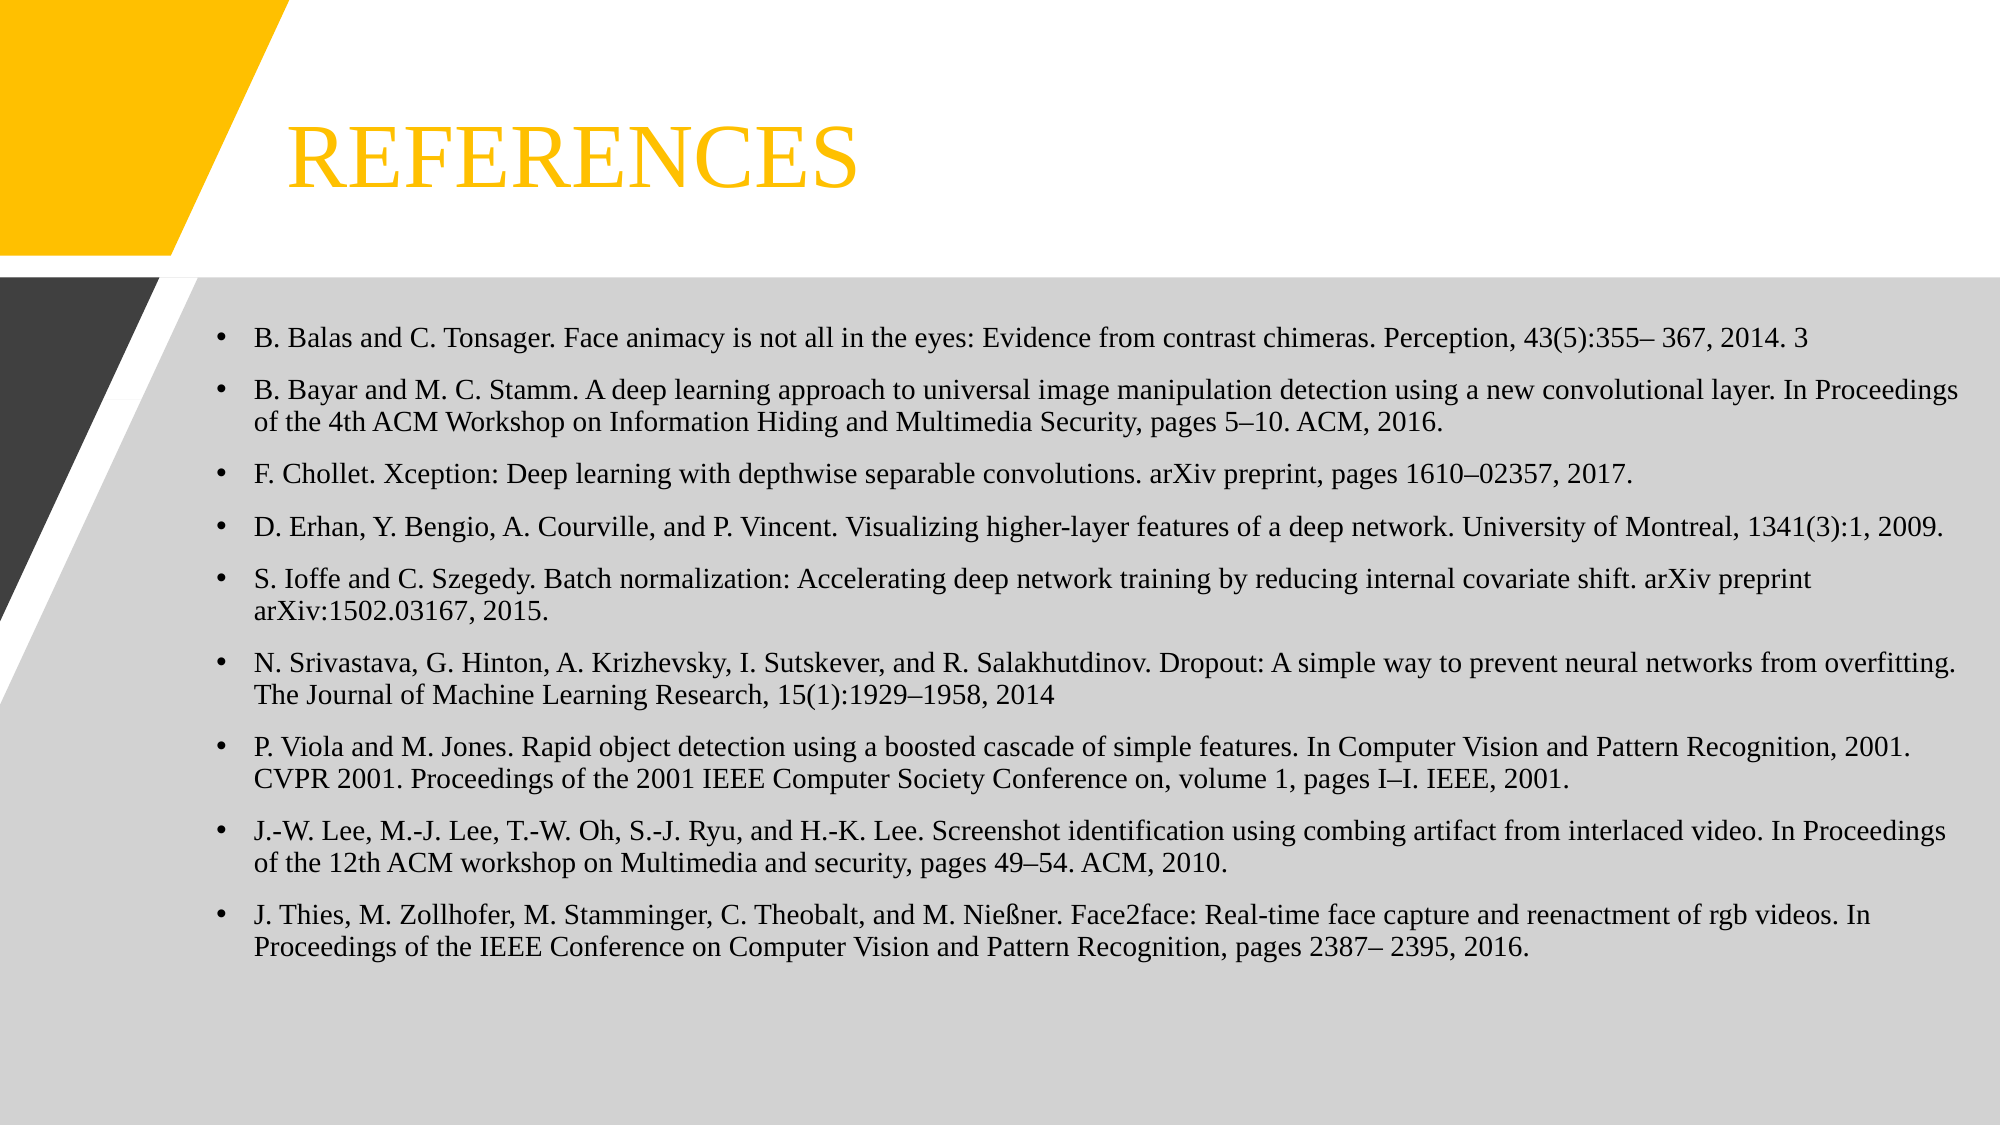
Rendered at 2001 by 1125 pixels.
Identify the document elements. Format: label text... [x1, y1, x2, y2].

text_box [0, 276, 162, 622]
list B. Balas and C. Tonsager. Face animacy is not all in the eyes: Evidence from contrast chimeras. Perception, 43(5):355– 367, 2014. 3 B. Bayar and M. C. Stamm. A deep learning approach to universal image manipulation detection using a new convolutional layer. In Proceedings of the 4th ACM Workshop on Information Hiding and Multimedia Security, pages 5–10. ACM, 2016. F. Chollet. Xception: Deep learning with depthwise separable convolutions. arXiv preprint, pages 1610–02357, 2017. D. Erhan, Y. Bengio, A. Courville, and P. Vincent. Visualizing higher-layer features of a deep network. University of Montreal, 1341(3):1, 2009. S. Ioffe and C. Szegedy. Batch normalization: Accelerating deep network training by reducing internal covariate shift. arXiv preprint arXiv:1502.03167, 2015. N. Srivastava, G. Hinton, A. Krizhevsky, I. Sutskever, and R. Salakhutdinov. Dropout: A simple way to prevent neural networks from overfitting. The Journal of Machine Learning Research, 15(1):1929–1958, 2014 P. Viola and M. Jones. Rapid object detection using a boosted cascade of simple features. In Computer Vision and Pattern Recognition, 2001. CVPR 2001. Proceedings of the 2001 IEEE Computer Society Conference on, volume 1, pages I–I. IEEE, 2001. J.-W. Lee, M.-J. Lee, T.-W. Oh, S.-J. Ryu, and H.-K. Lee. Screenshot identification using combing artifact from interlaced video. In Proceedings of the 12th ACM workshop on Multimedia and security, pages 49–54. ACM, 2010. J. Thies, M. Zollhofer, M. Stamminger, C. Theobalt, and M. Nießner. Face2face: Real-time face capture and reenactment of rgb videos. In Proceedings of the IEEE Conference on Computer Vision and Pattern Recognition, pages 2387– 2395, 2016. [201, 314, 1986, 1125]
text_box [0, 0, 291, 257]
text_box [0, 276, 2000, 1125]
title REFERENCES [271, 60, 1808, 255]
